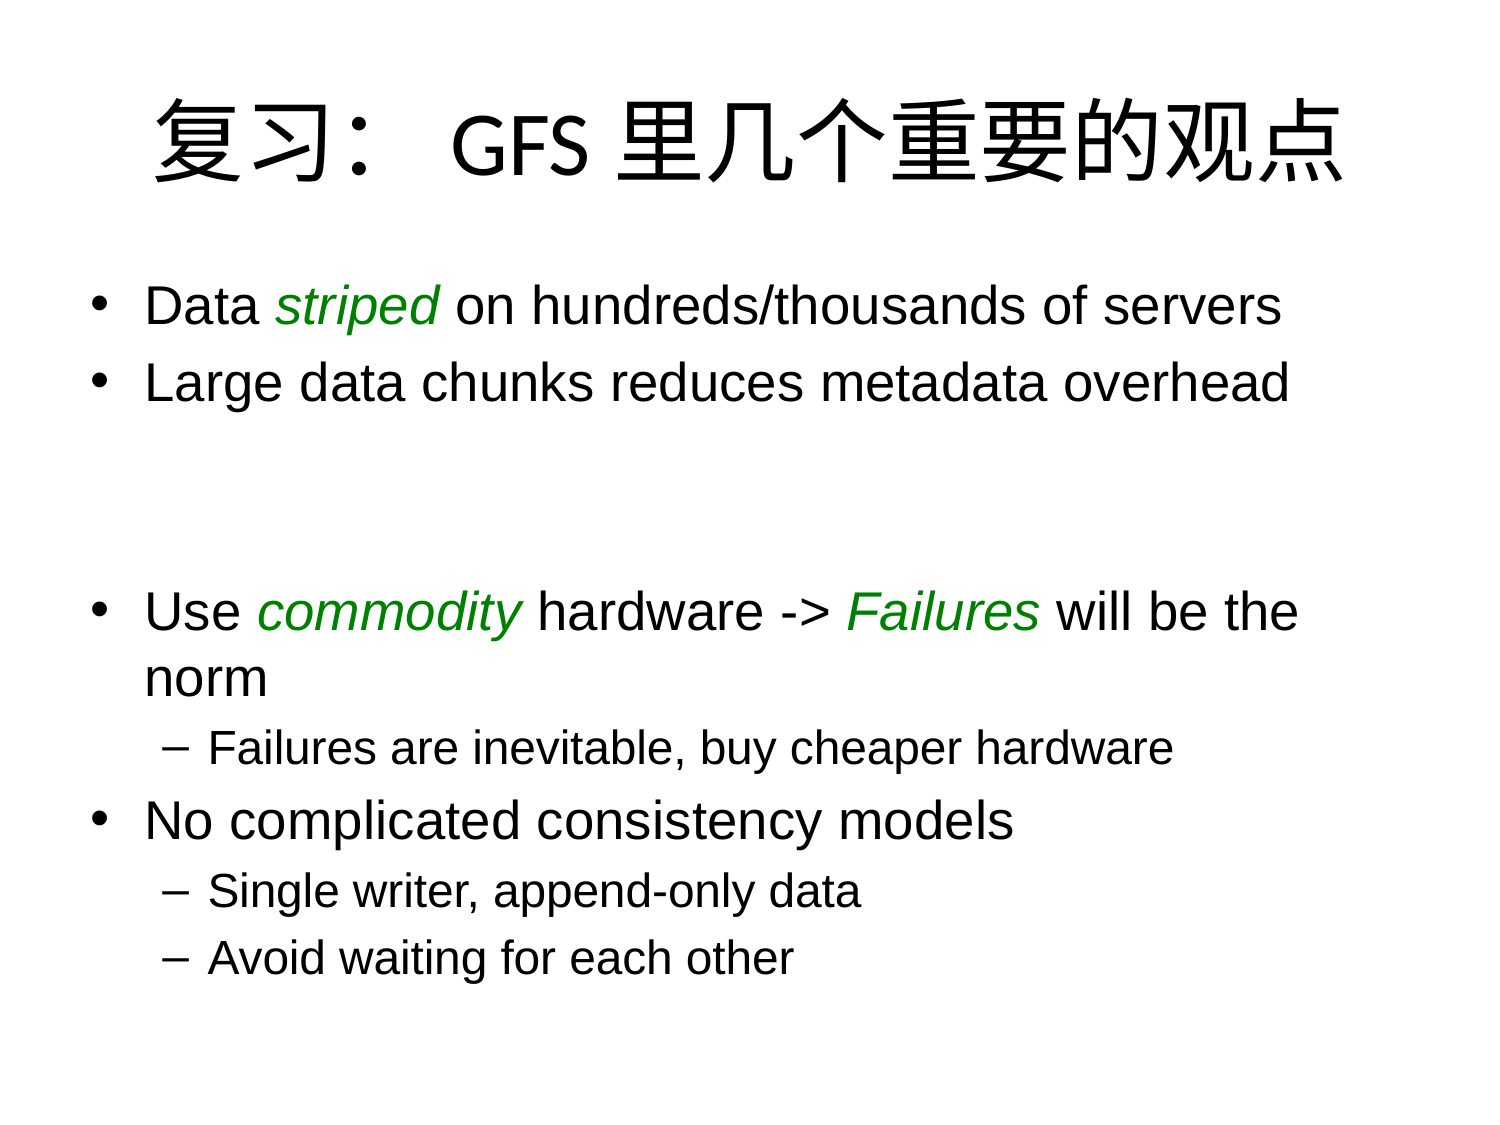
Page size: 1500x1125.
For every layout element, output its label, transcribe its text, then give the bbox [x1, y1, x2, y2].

list Data striped on hundreds/thousands of servers Large data chunks reduces metadata overhead Use commodity hardware -> Failures will be the norm Failures are inevitable, buy cheaper hardware No complicated consistency models Single writer, append-only data Avoid waiting for each other [75, 262, 1425, 1005]
title 复习：GFS里几个重要的观点 [75, 45, 1425, 233]
